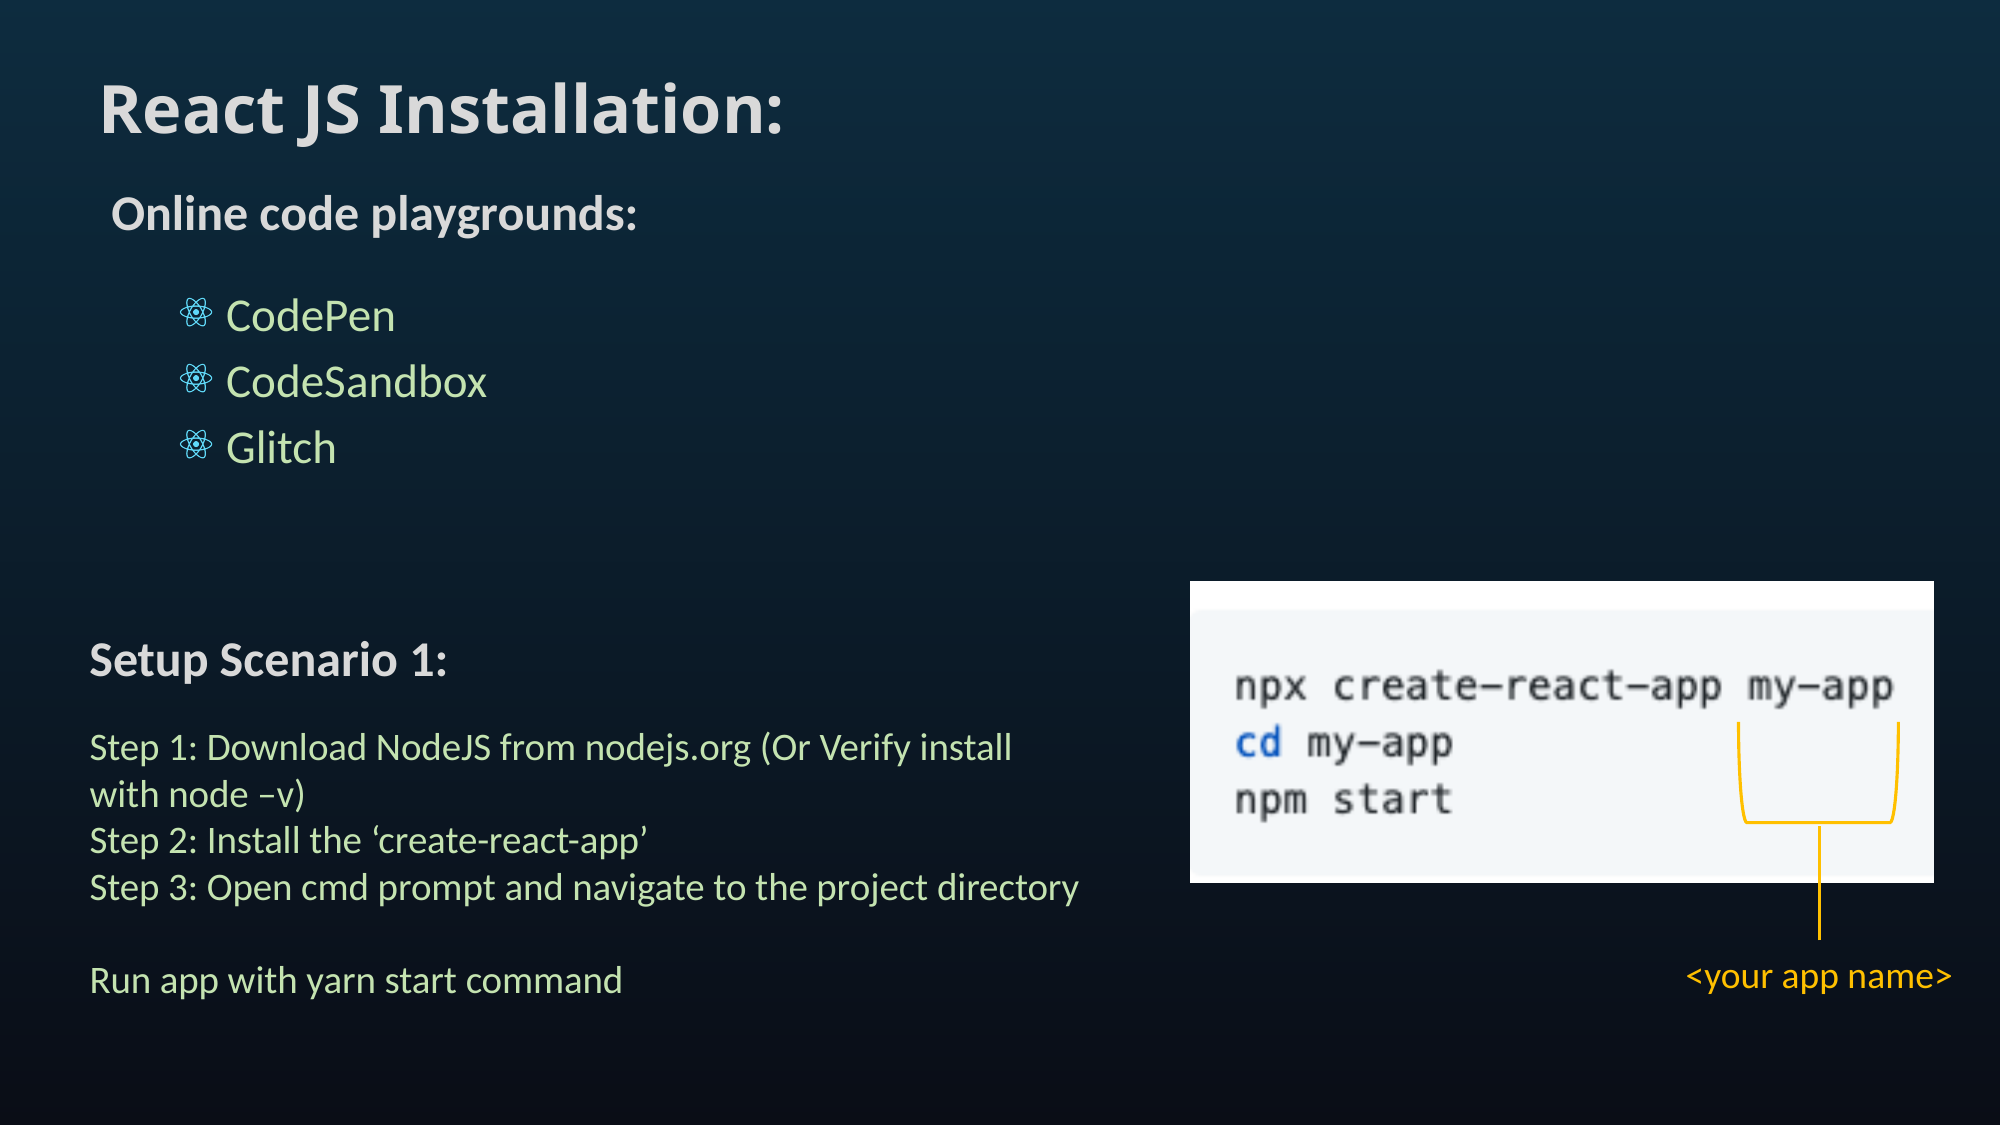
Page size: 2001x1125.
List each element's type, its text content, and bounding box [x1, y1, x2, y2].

text_box Online code playgrounds: [111, 180, 986, 241]
picture [179, 361, 213, 395]
text_box Setup Scenario 1: [89, 626, 964, 687]
text_box React JS Installation: [83, 59, 1934, 163]
picture [179, 295, 213, 329]
text_box <your app name> [1670, 943, 1969, 1004]
text_box CodePen CodeSandbox Glitch [89, 276, 934, 513]
picture [179, 427, 213, 461]
text_box Step 1: Download NodeJS from nodejs.org (Or Verify install with node –v) Step 2: Install the ‘create-react-app’ Step 3: Open cmd prompt and navigate to the project directory Run app with yarn start command [89, 721, 1089, 1002]
picture [1190, 581, 1934, 883]
